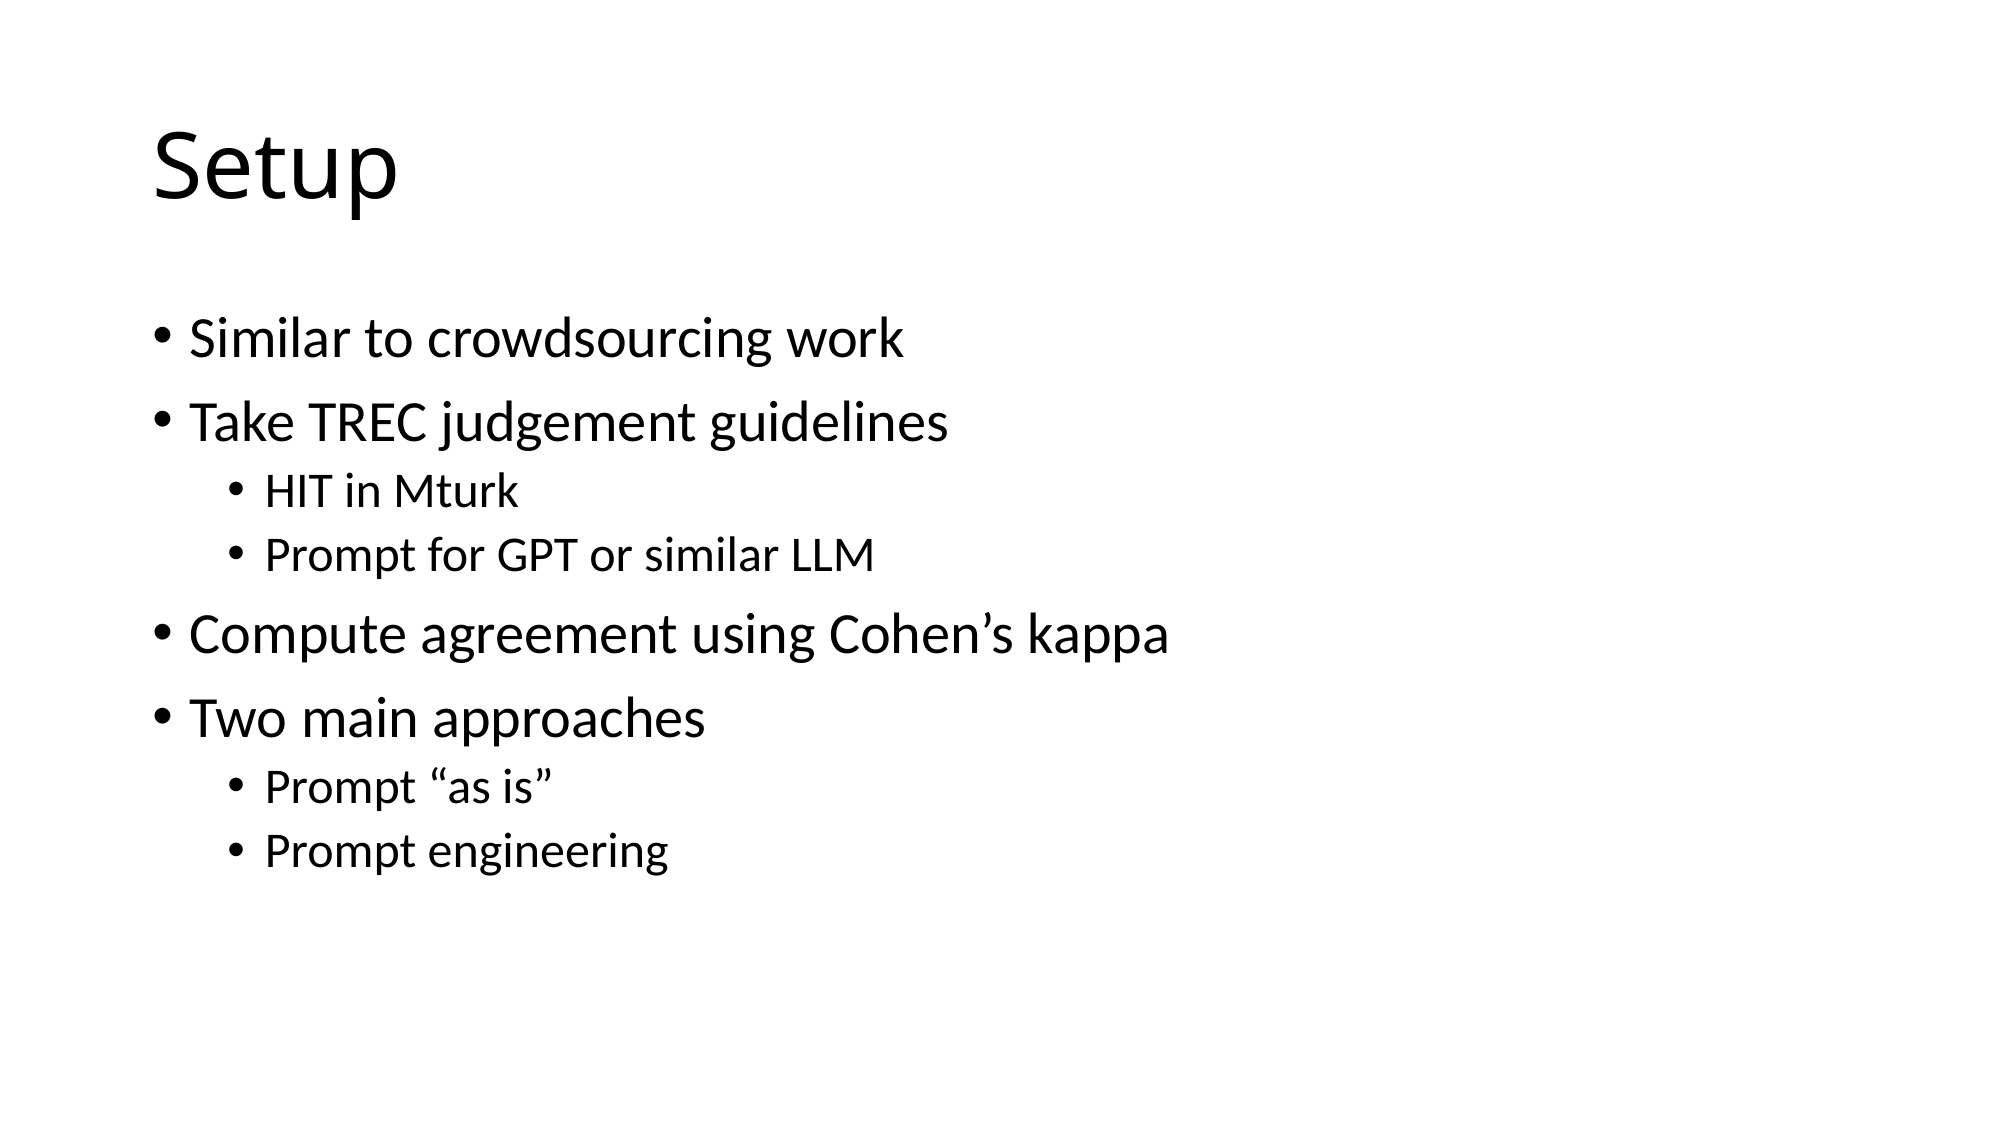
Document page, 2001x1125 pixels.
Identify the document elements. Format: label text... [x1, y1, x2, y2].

list Similar to crowdsourcing work Take TREC judgement guidelines HIT in Mturk Prompt for GPT or similar LLM Compute agreement using Cohen’s kappa Two main approaches Prompt “as is” Prompt engineering [137, 299, 1863, 1014]
title Setup [137, 59, 1863, 278]
